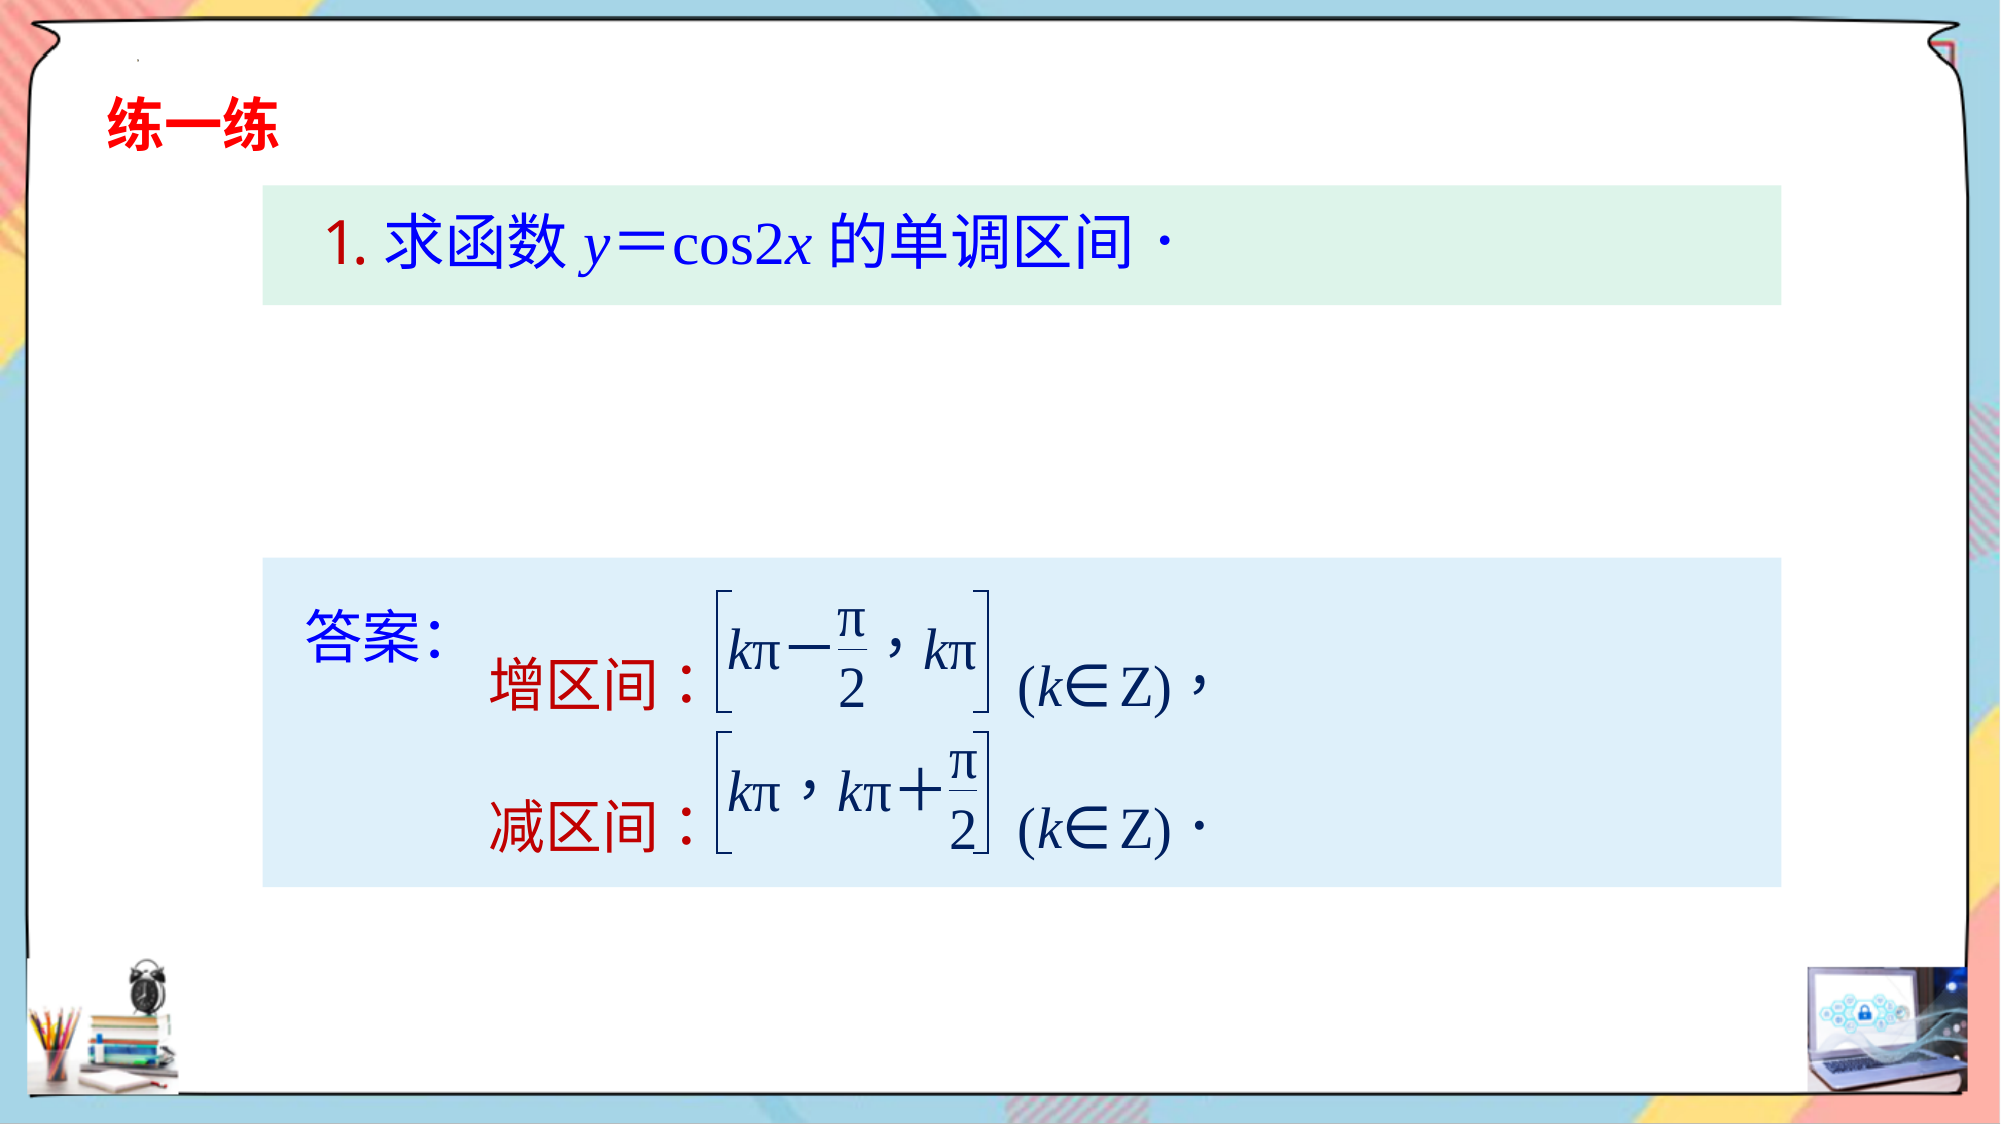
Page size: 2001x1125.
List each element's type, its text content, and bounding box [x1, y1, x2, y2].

text_box 练一练 [91, 80, 376, 165]
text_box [262, 557, 1830, 891]
text_box [262, 185, 1782, 306]
picture [0, 0, 2001, 1125]
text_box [199, 203, 1671, 324]
